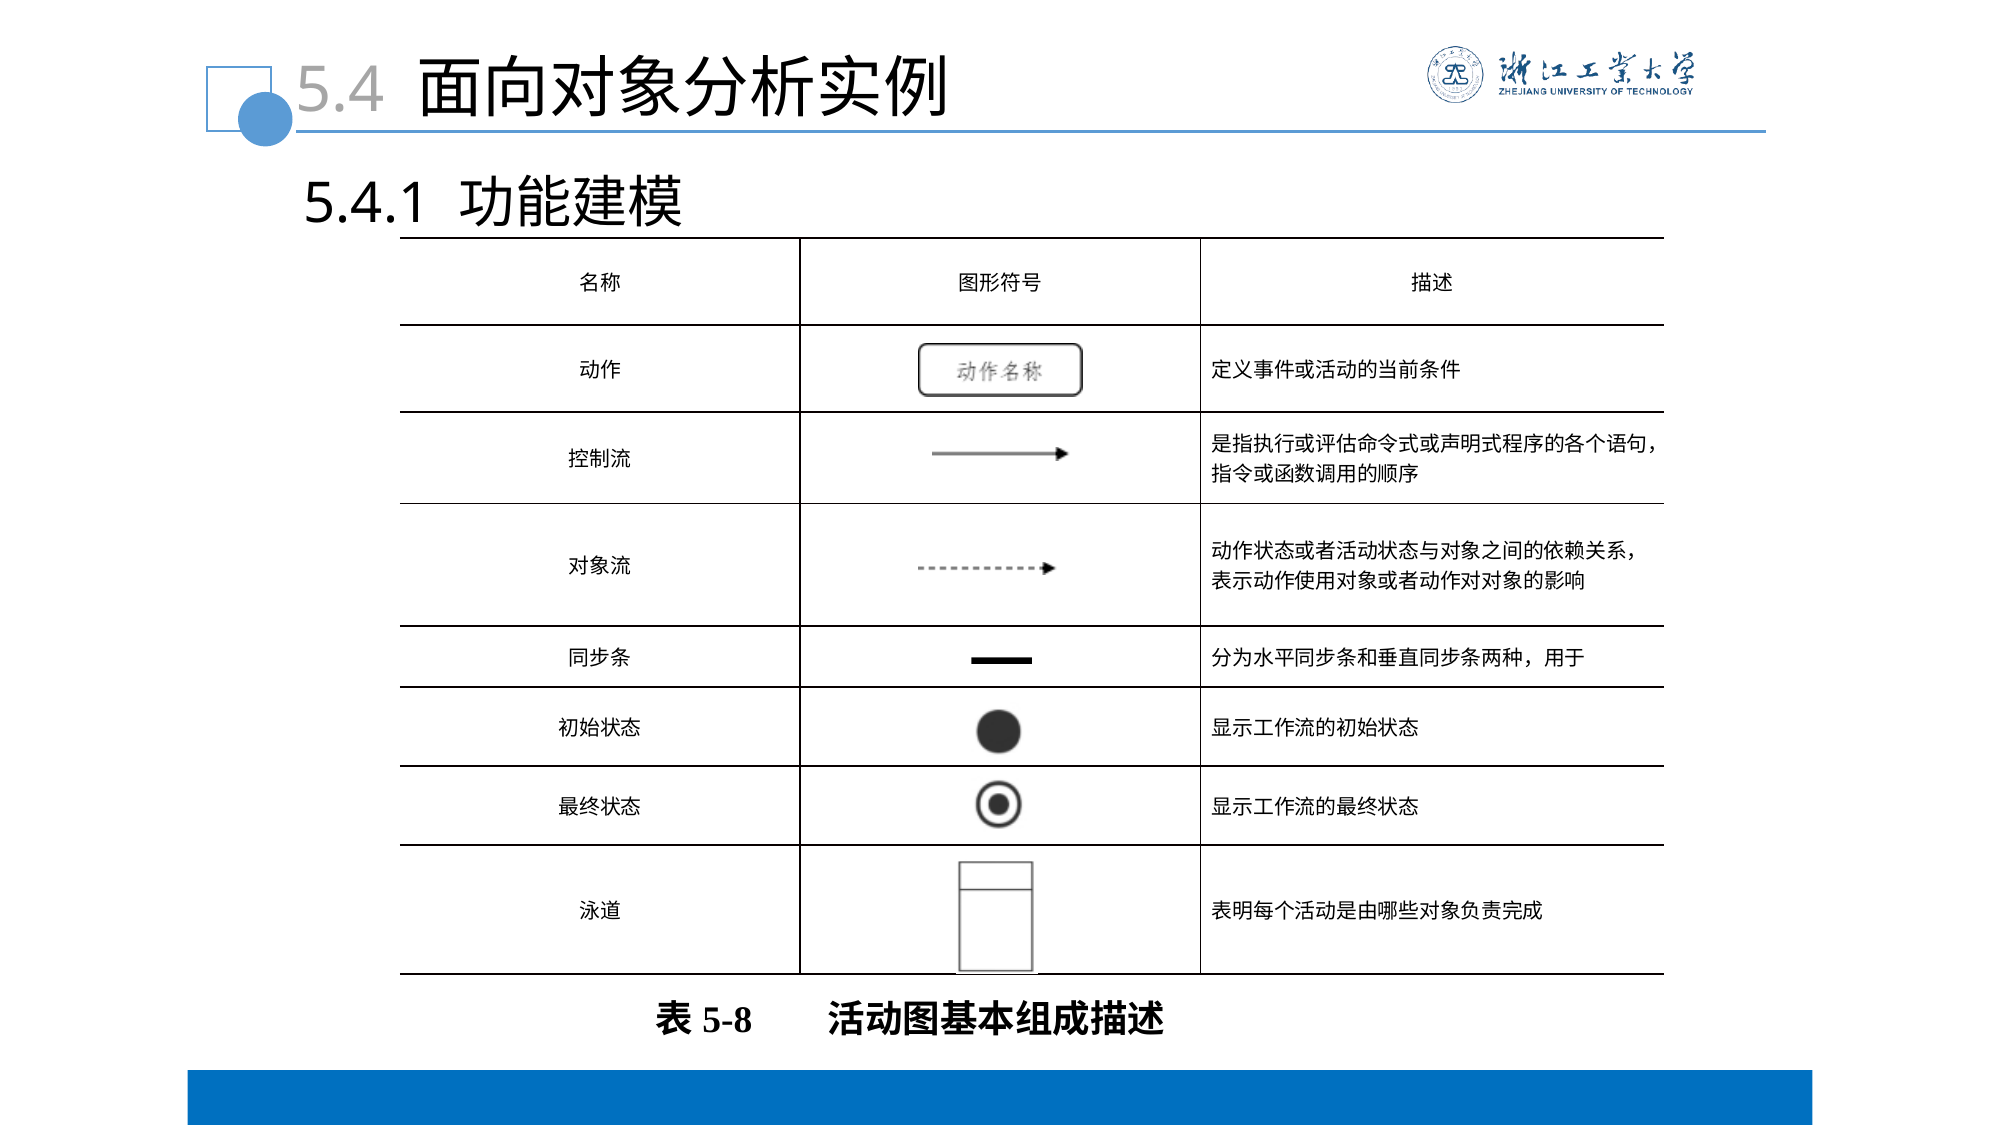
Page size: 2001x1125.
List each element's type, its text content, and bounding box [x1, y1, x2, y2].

table_cell 表明每个活动是由哪些对象负责完成 [1201, 846, 1664, 973]
table_cell 分为水平同步条和垂直同步条两种，用于 [1201, 627, 1664, 686]
table_cell 显示工作流的初始状态 [1201, 688, 1664, 765]
table_cell [801, 627, 1200, 686]
table_cell 同步条 [400, 627, 799, 686]
text_box 面向对象分析实例 [399, 36, 1239, 131]
table_cell 控制流 [400, 413, 799, 503]
table_header 图形符号 [801, 239, 1200, 324]
table_header 名称 [400, 239, 799, 324]
table_cell [801, 326, 1200, 411]
picture [956, 859, 1038, 974]
table_cell 最终状态 [400, 767, 799, 844]
table_cell 是指执行或评估命令式或声明式程序的各个语句，指令或函数调用的顺序 [1201, 413, 1664, 503]
table_cell 显示工作流的最终状态 [1201, 767, 1664, 844]
table_header 描述 [1201, 239, 1664, 324]
text_box 5.4 [265, 40, 399, 133]
picture [1413, 30, 1706, 115]
picture [970, 656, 1032, 664]
text_box 表5-8 活动图基本组成描述 [641, 987, 1475, 1048]
table_cell [801, 767, 1200, 844]
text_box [206, 67, 293, 147]
picture [918, 562, 1057, 575]
table_cell 动作状态或者活动状态与对象之间的依赖关系，表示动作使用对象或者动作对对象的影响 [1201, 504, 1664, 625]
table_cell 泳道 [400, 846, 799, 973]
table_cell [801, 413, 1200, 503]
table_cell 定义事件或活动的当前条件 [1201, 326, 1664, 411]
table_cell [801, 504, 1200, 625]
picture [970, 702, 1030, 764]
picture [970, 776, 1030, 832]
table_cell 动作 [400, 326, 799, 411]
table_cell [801, 846, 1200, 973]
text_box [187, 1069, 1813, 1125]
picture [918, 343, 1083, 397]
text_box 5.4.1 功能建模 [292, 160, 1343, 260]
table_cell [801, 688, 1200, 765]
table_cell 对象流 [400, 504, 799, 625]
picture [932, 447, 1070, 461]
table_cell 初始状态 [400, 688, 799, 765]
